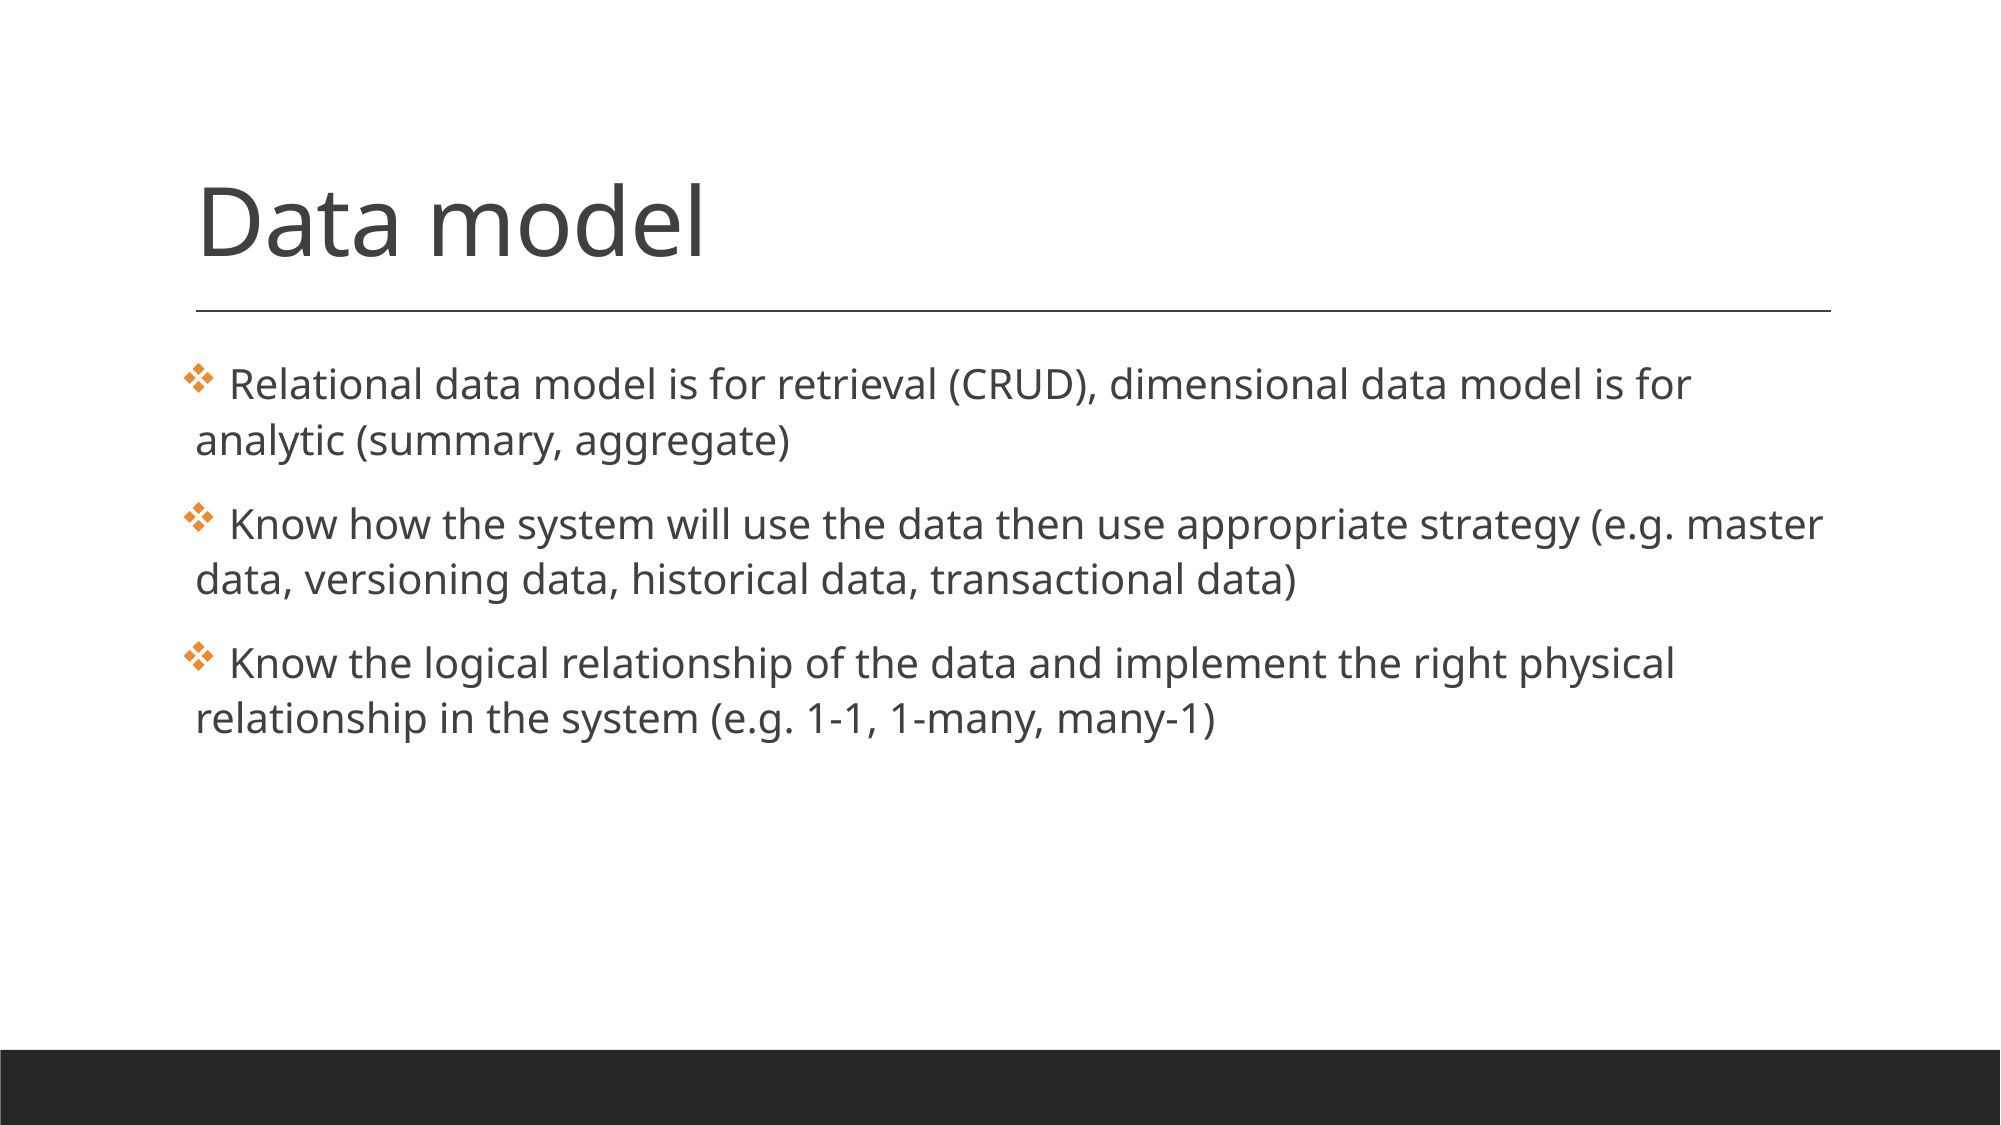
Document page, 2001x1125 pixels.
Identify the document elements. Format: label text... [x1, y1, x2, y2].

title Data model [180, 47, 1830, 285]
list Relational data model is for retrieval (CRUD), dimensional data model is for analytic (summary, aggregate) Know how the system will use the data then use appropriate strategy (e.g. master data, versioning data, historical data, transactional data) Know the logical relationship of the data and implement the right physical relationship in the system (e.g. 1-1, 1-many, many-1) [180, 345, 1830, 963]
